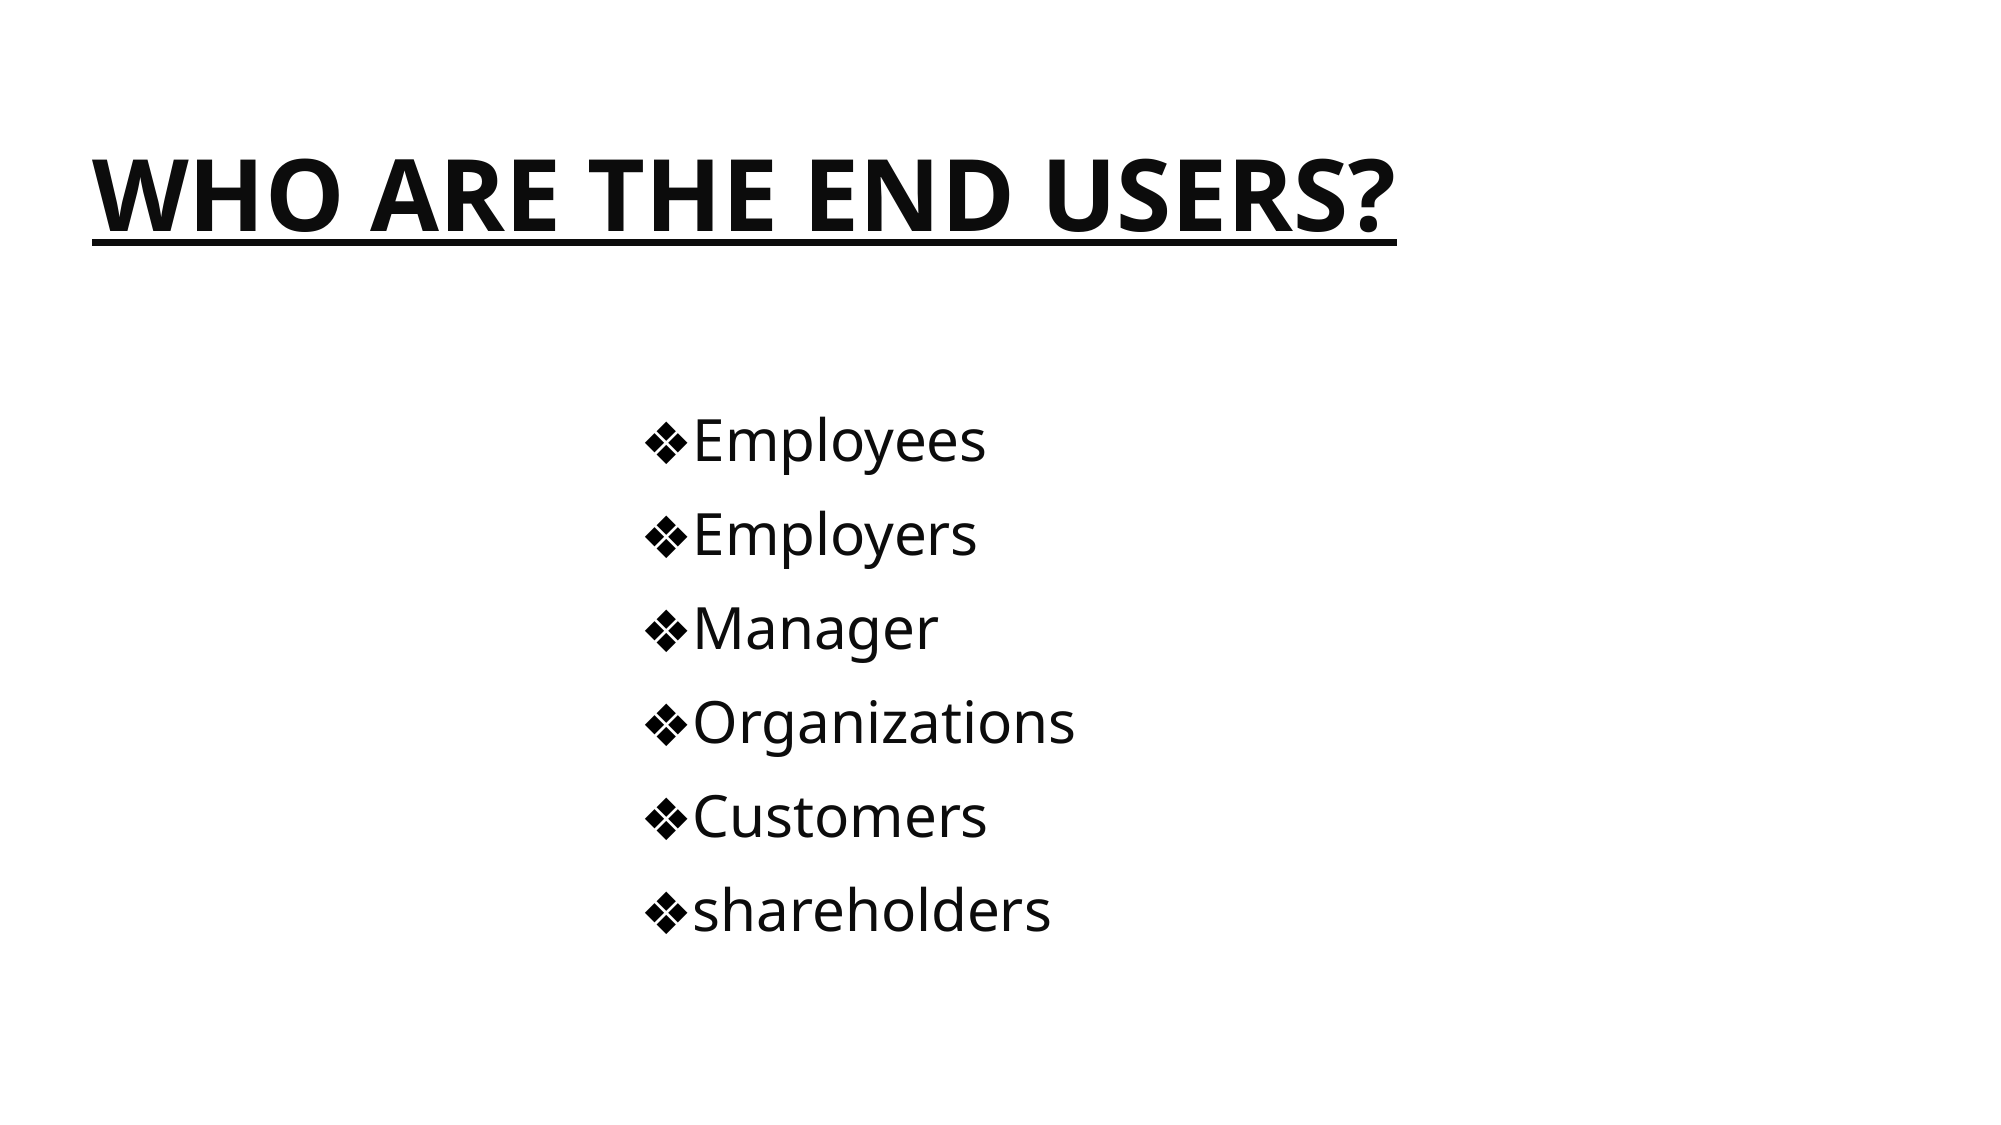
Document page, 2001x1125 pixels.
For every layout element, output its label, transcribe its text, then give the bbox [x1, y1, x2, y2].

title WHO ARE THE END USERS? [77, 13, 1478, 260]
list Employees Employers Manager Organizations Customers shareholders [625, 395, 2000, 1047]
